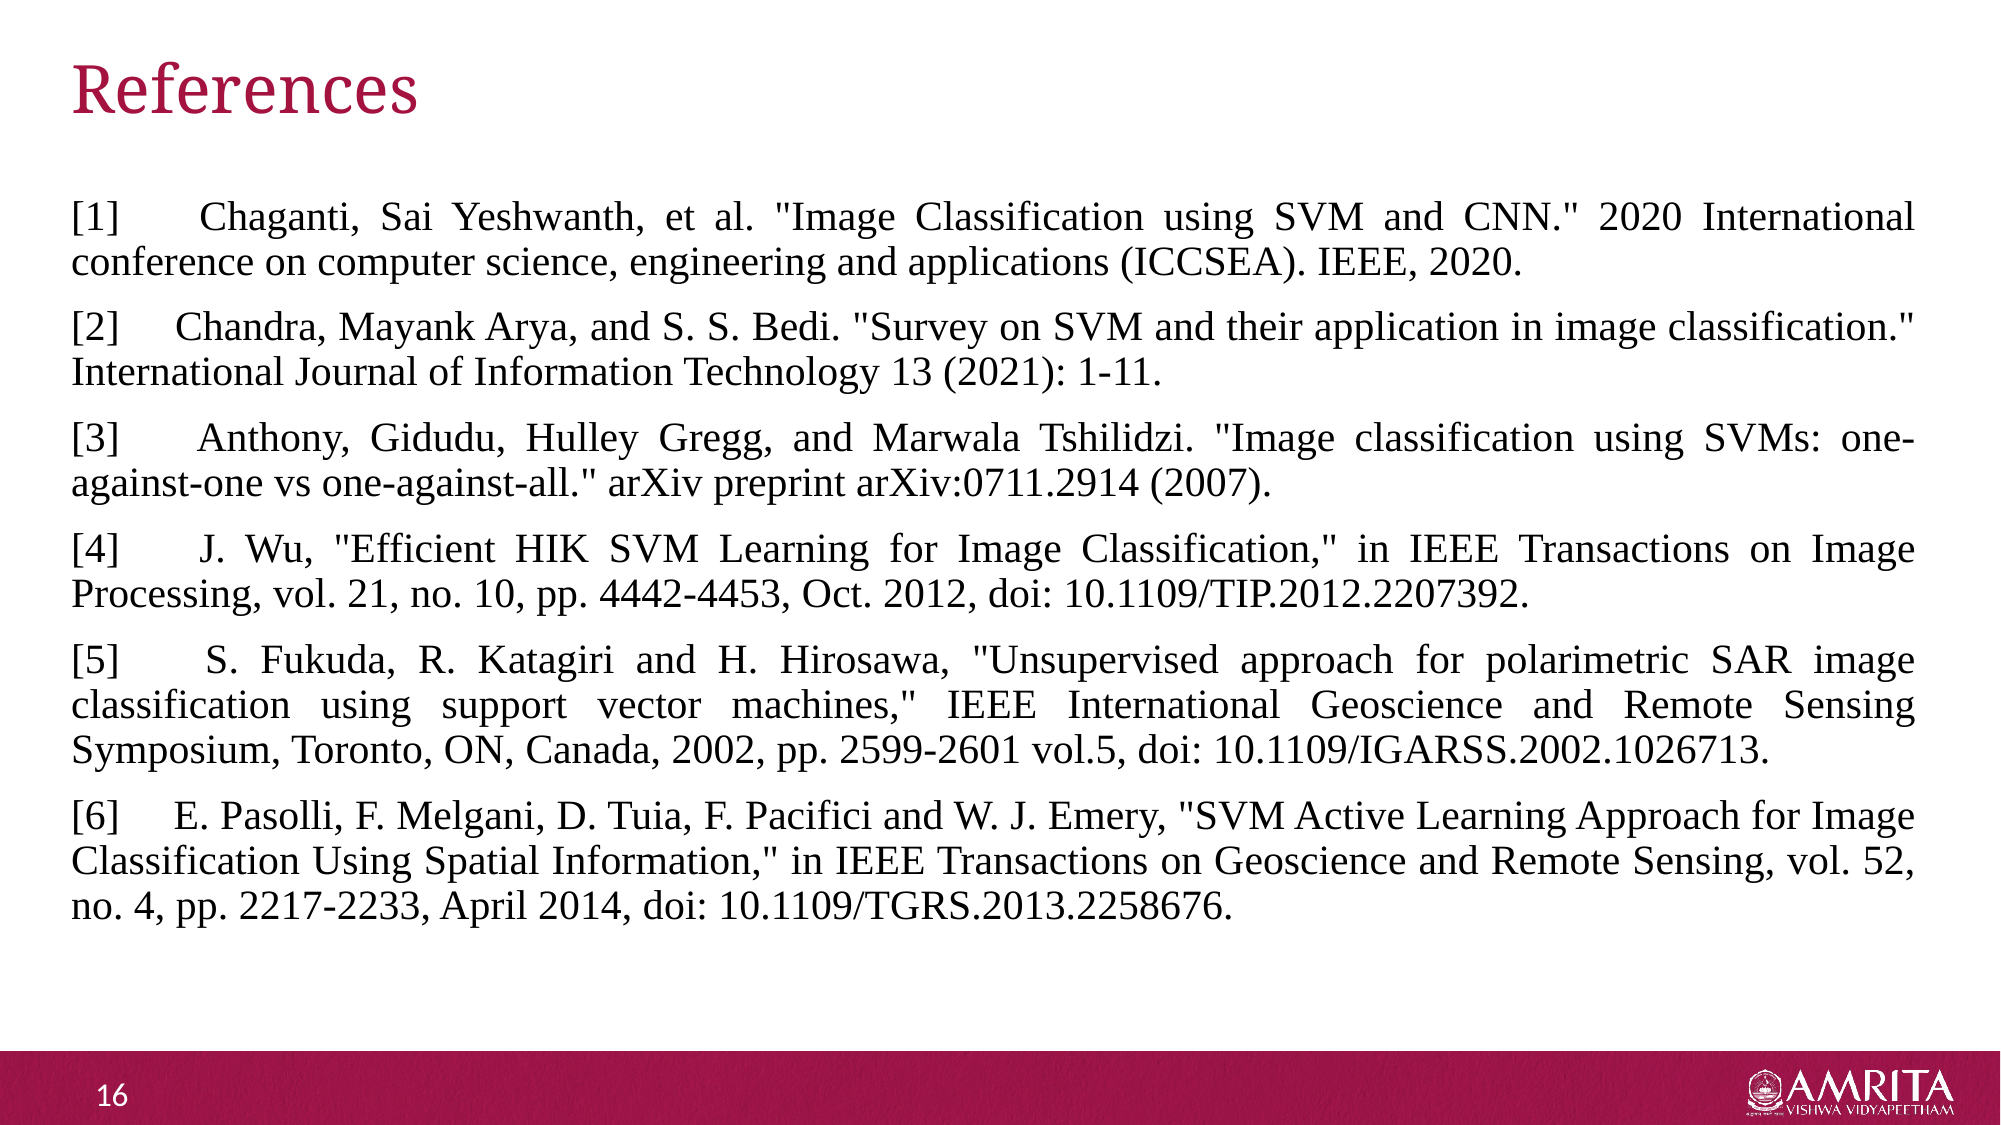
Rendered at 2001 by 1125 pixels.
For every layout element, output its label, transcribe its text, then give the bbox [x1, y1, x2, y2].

list [1] Chaganti, Sai Yeshwanth, et al. "Image Classification using SVM and CNN." 2020 International conference on computer science, engineering and applications (ICCSEA). IEEE, 2020. [2] Chandra, Mayank Arya, and S. S. Bedi. "Survey on SVM and their application in image classification." International Journal of Information Technology 13 (2021): 1-11. [3] Anthony, Gidudu, Hulley Gregg, and Marwala Tshilidzi. "Image classification using SVMs: one-against-one vs one-against-all." arXiv preprint arXiv:0711.2914 (2007). [4] J. Wu, "Efficient HIK SVM Learning for Image Classification," in IEEE Transactions on Image Processing, vol. 21, no. 10, pp. 4442-4453, Oct. 2012, doi: 10.1109/TIP.2012.2207392. [5] S. Fukuda, R. Katagiri and H. Hirosawa, "Unsupervised approach for polarimetric SAR image classification using support vector machines," IEEE International Geoscience and Remote Sensing Symposium, Toronto, ON, Canada, 2002, pp. 2599-2601 vol.5, doi: 10.1109/IGARSS.2002.1026713. [6] E. Pasolli, F. Melgani, D. Tuia, F. Pacifici and W. J. Emery, "SVM Active Learning Approach for Image Classification Using Spatial Information," in IEEE Transactions on Geoscience and Remote Sensing, vol. 52, no. 4, pp. 2217-2233, April 2014, doi: 10.1109/TGRS.2013.2258676. [55, 186, 1933, 992]
title References [55, 57, 1933, 127]
slide_number 16 [19, 1062, 144, 1123]
picture [0, 1051, 2001, 1125]
